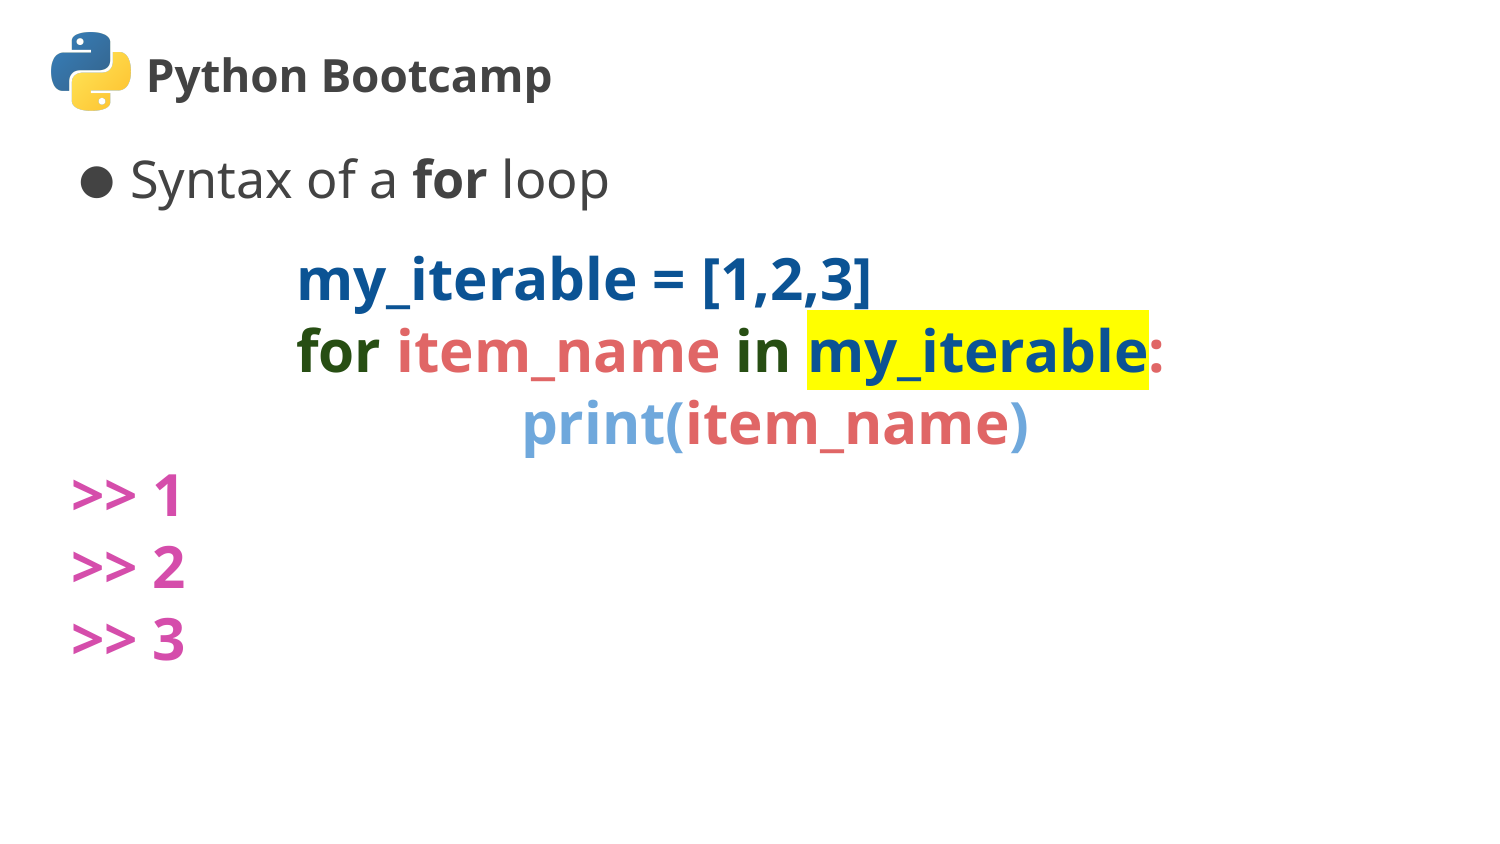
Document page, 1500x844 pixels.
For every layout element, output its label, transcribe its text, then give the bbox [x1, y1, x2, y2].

picture [51, 32, 131, 111]
text_box Syntax of a for loop my_iterable = [1,2,3] for item_name in my_iterable: print(item_name) >> 1 >> 2 >> 3 [56, 131, 1403, 713]
